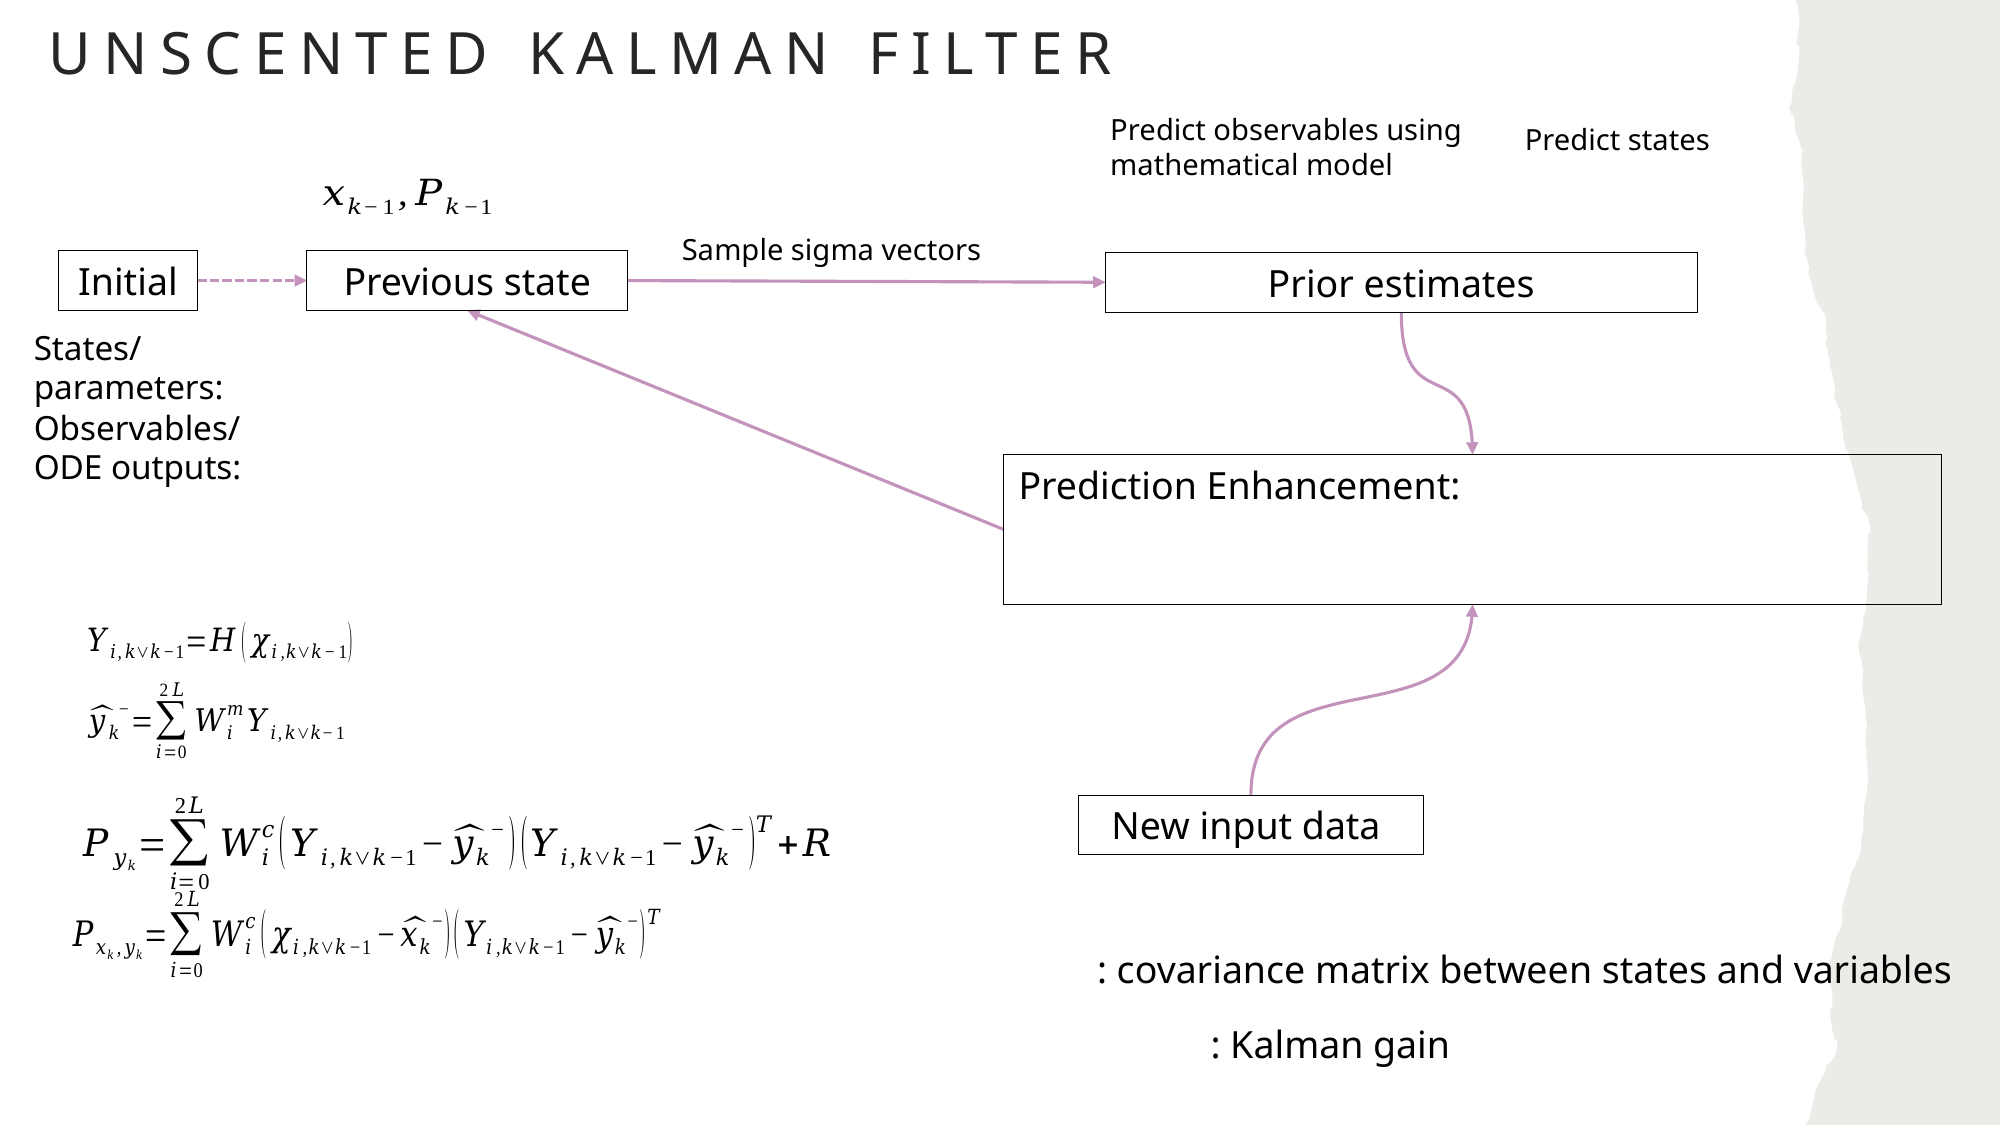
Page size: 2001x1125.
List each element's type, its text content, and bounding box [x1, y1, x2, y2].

title Unscented Kalman Filter [33, 1, 1448, 94]
picture [1789, 0, 2000, 1125]
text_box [70, 620, 832, 982]
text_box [58, 104, 1942, 856]
